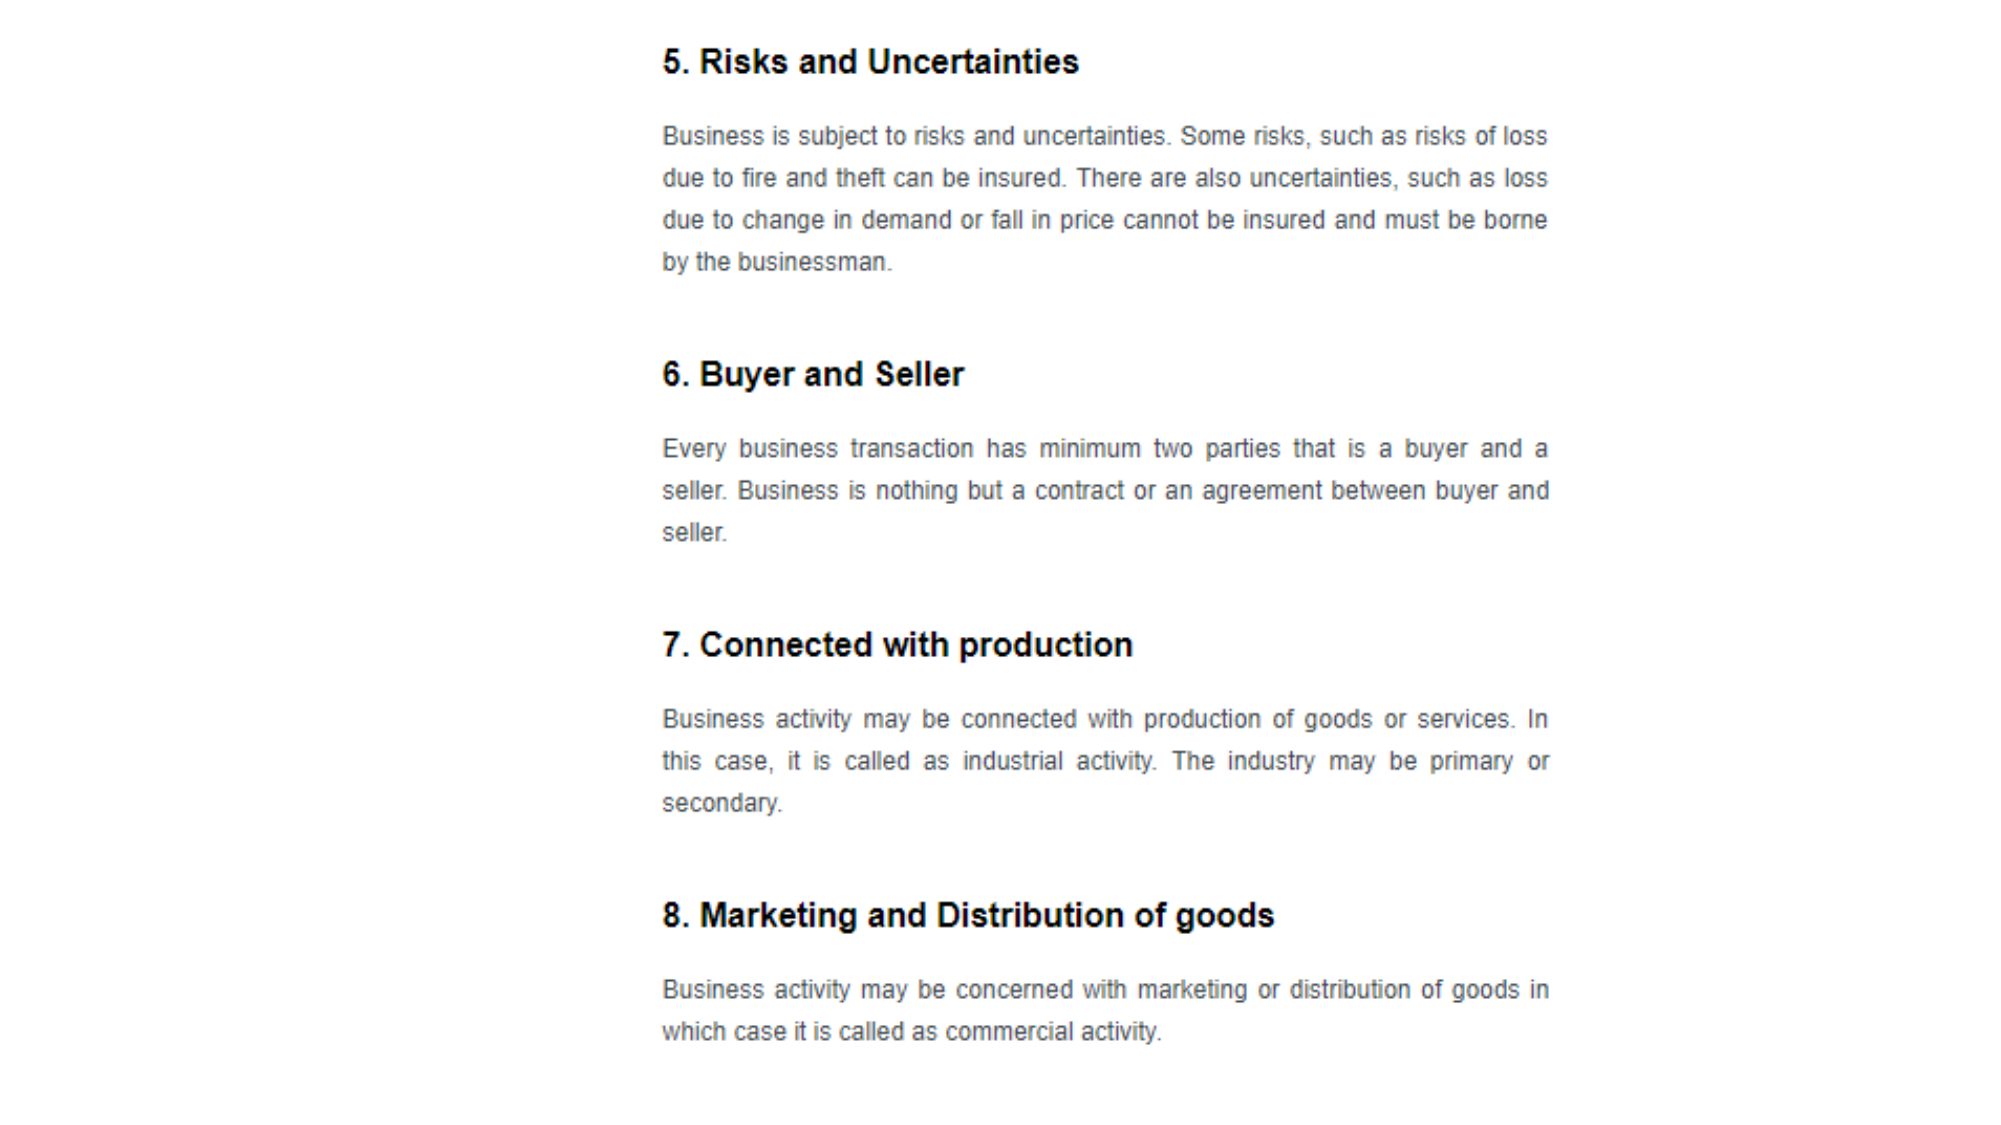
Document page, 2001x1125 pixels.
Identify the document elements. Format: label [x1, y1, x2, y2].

picture [647, 30, 1593, 1066]
